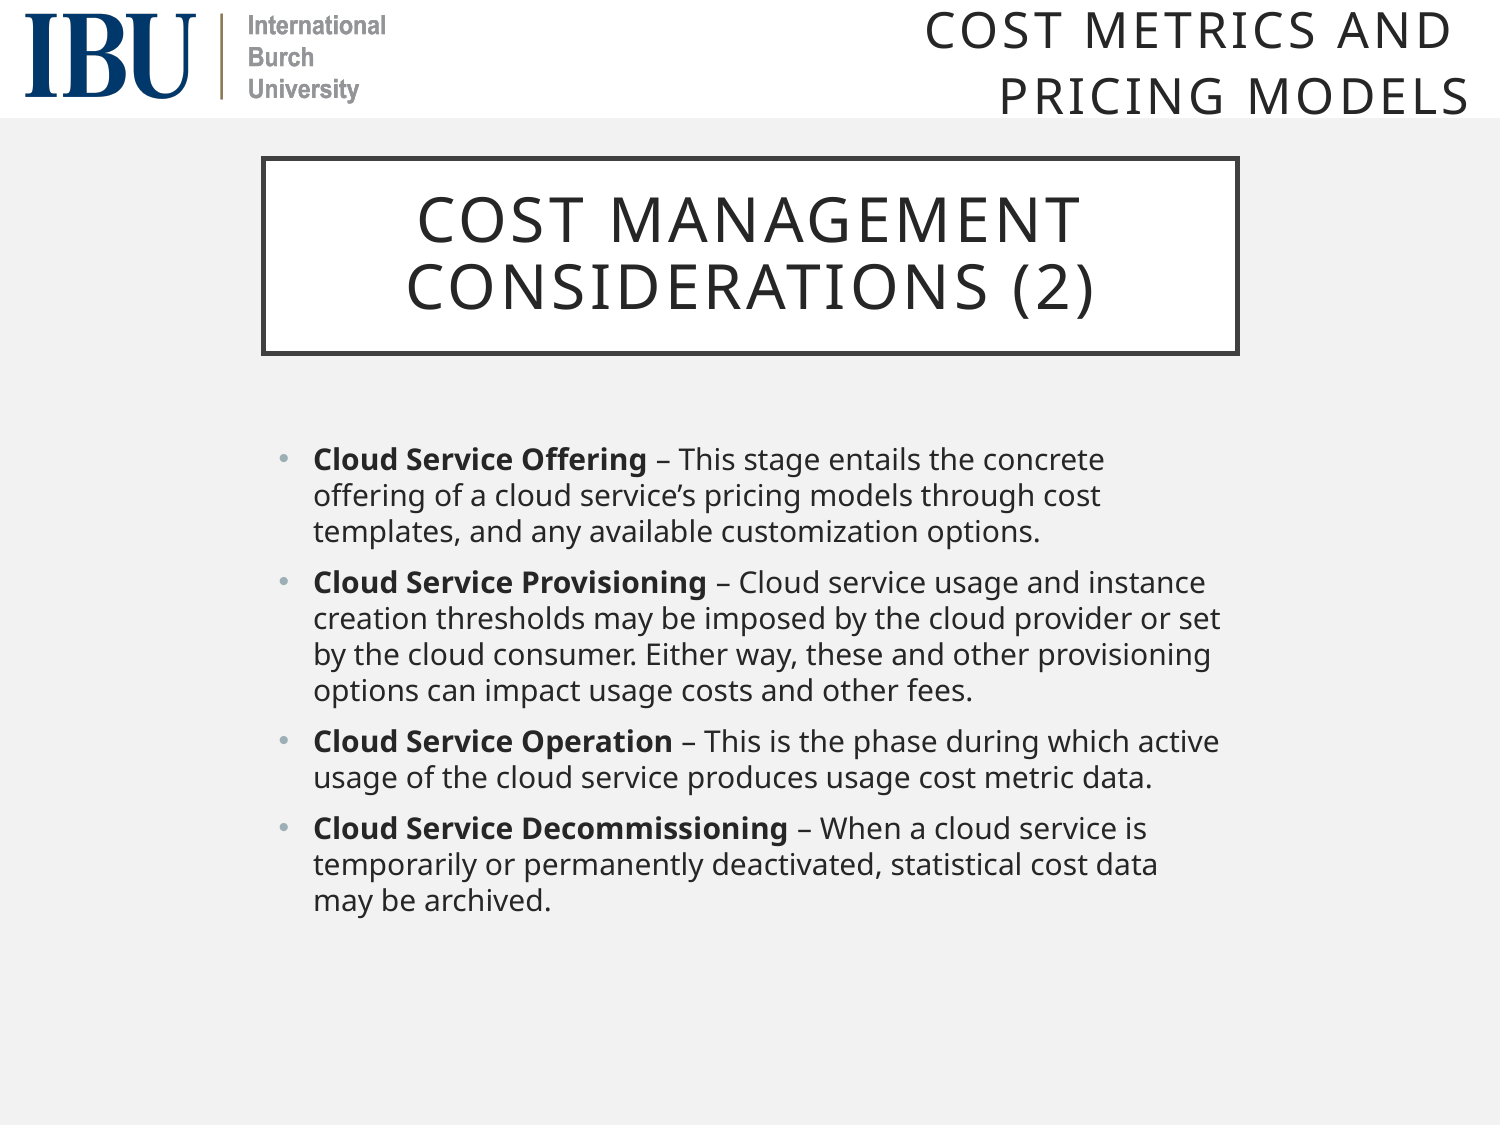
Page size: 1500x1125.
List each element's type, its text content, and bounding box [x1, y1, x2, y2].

list Cloud Service Offering – This stage entails the concrete offering of a cloud service’s pricing models through cost templates, and any available customization options. Cloud Service Provisioning – Cloud service usage and instance creation thresholds may be imposed by the cloud provider or set by the cloud consumer. Either way, these and other provisioning options can impact usage costs and other fees. Cloud Service Operation – This is the phase during which active usage of the cloud service produces usage cost metric data. Cloud Service Decommissioning – When a cloud service is temporarily or permanently deactivated, statistical cost data may be archived. [263, 432, 1238, 942]
text_box Cost metrics and Pricing models [409, 0, 1500, 118]
picture [1, 0, 409, 119]
title Cost Management Considerations (2) [261, 156, 1240, 356]
